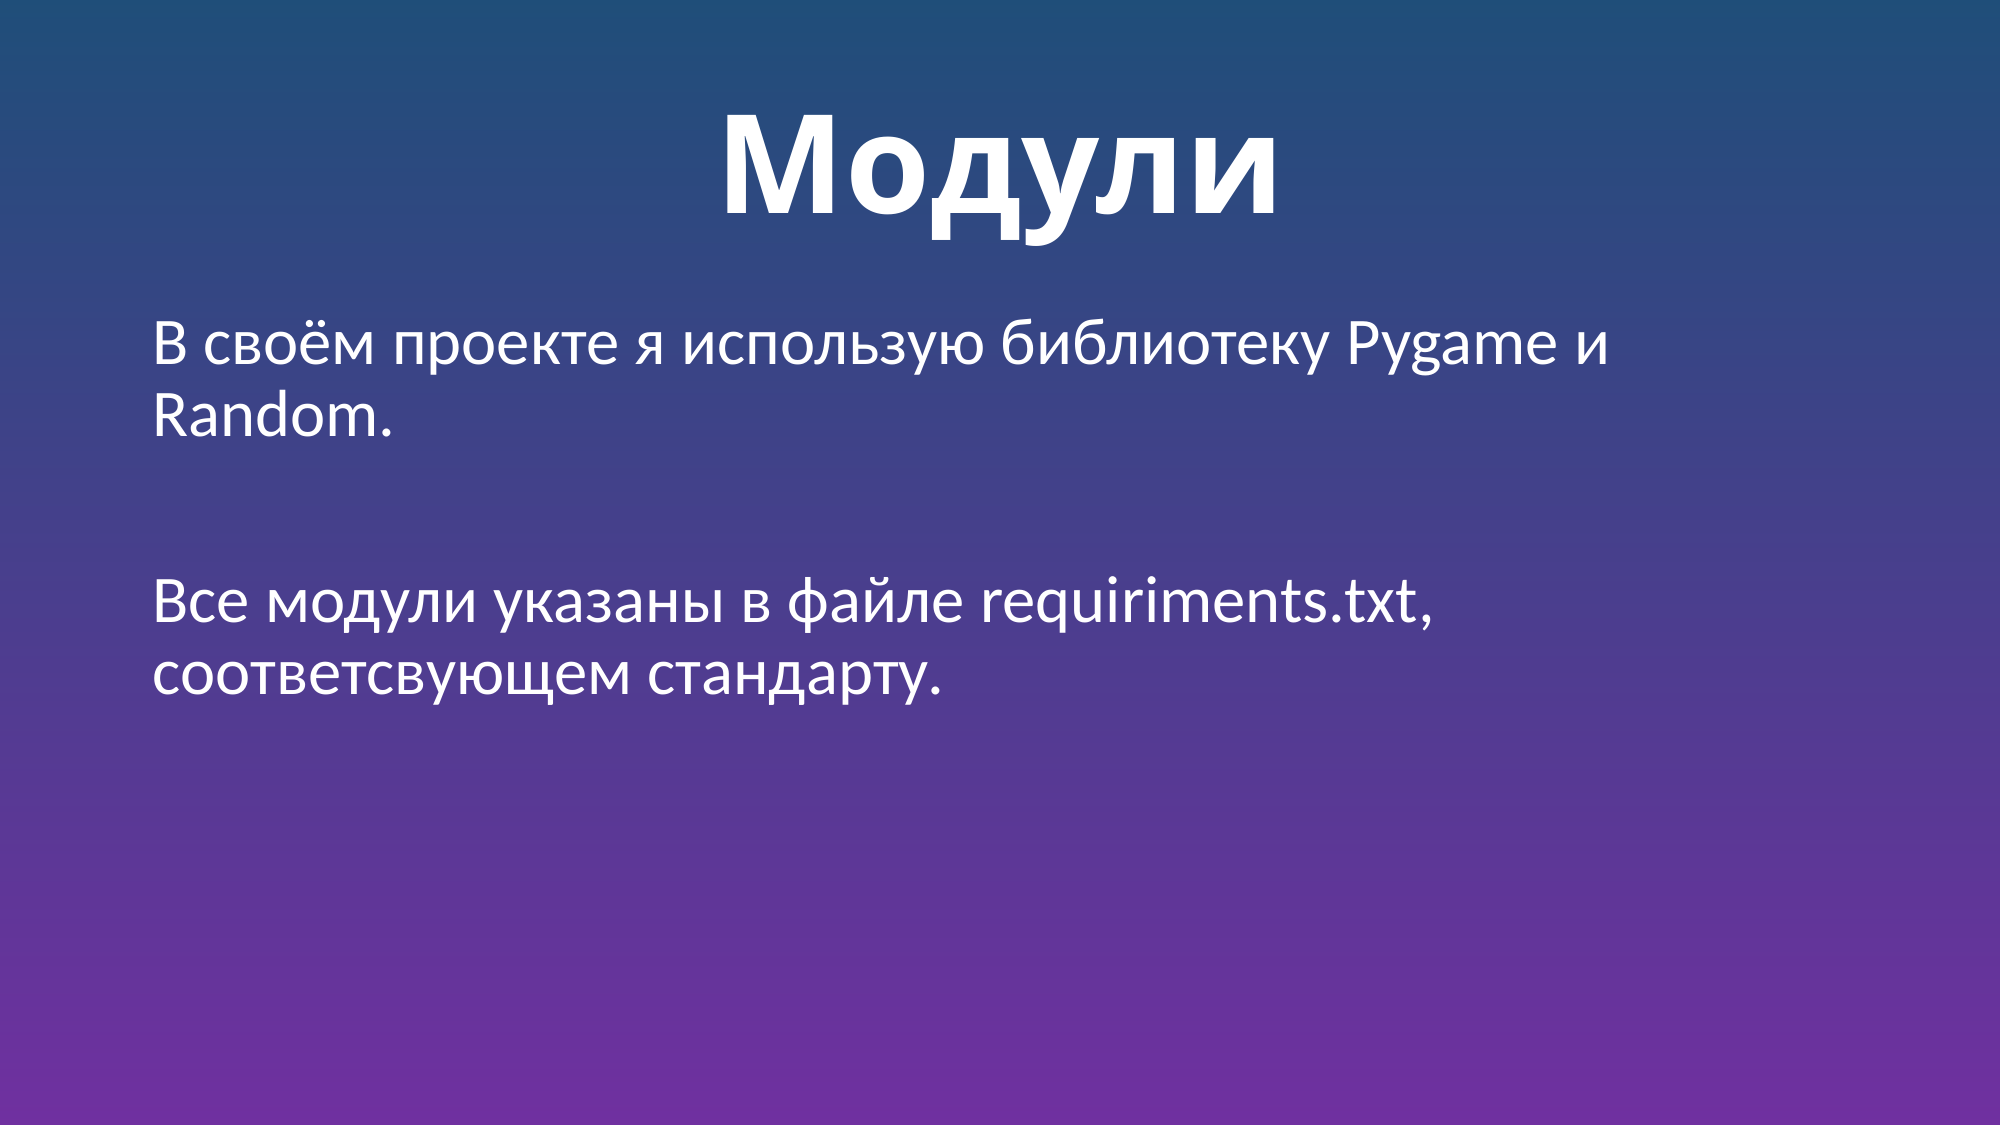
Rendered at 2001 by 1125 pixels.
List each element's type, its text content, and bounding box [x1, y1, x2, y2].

list В своём проекте я использую библиотеку Pygame и Random. Все модули указаны в файле requiriments.txt, соответсвующем стандарту. [137, 299, 1863, 1014]
title Модули [137, 59, 1863, 278]
